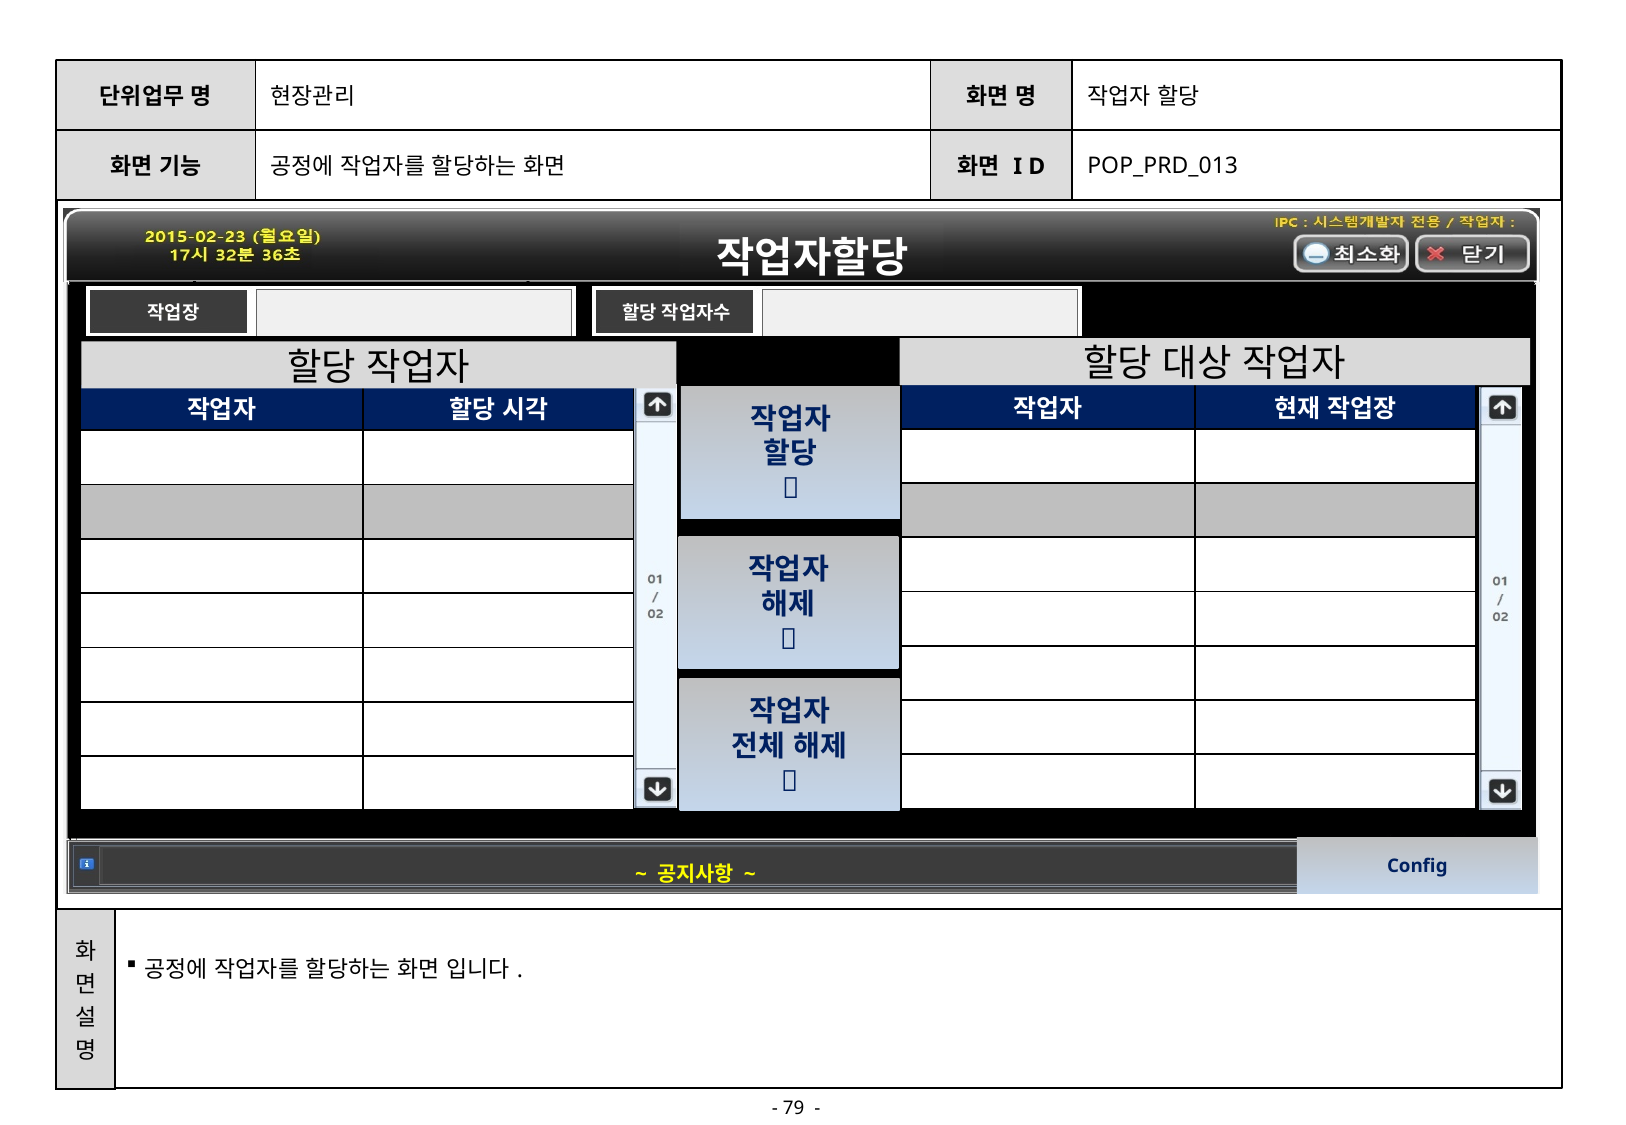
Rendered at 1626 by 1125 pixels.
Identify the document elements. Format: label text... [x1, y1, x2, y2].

table_header 화면 명 [931, 61, 1071, 129]
picture [62, 208, 1540, 894]
table_header 공정에 작업자를 할당하는 화면 입니다. [116, 910, 1562, 1089]
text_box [81, 285, 576, 336]
table_header 화 면 설 명 [57, 910, 114, 1088]
table_cell 화면 I D [931, 131, 1071, 199]
table_header 단위업무 명 [57, 61, 255, 129]
table_cell 공정에 작업자를 할당하는 화면 [256, 131, 930, 199]
table_header 현장관리 [256, 61, 930, 129]
table_cell POP_PRD_013 [1073, 131, 1560, 199]
table_header 작업자 할당 [1073, 61, 1560, 129]
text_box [587, 285, 1082, 336]
table_cell 화면 기능 [57, 131, 255, 199]
